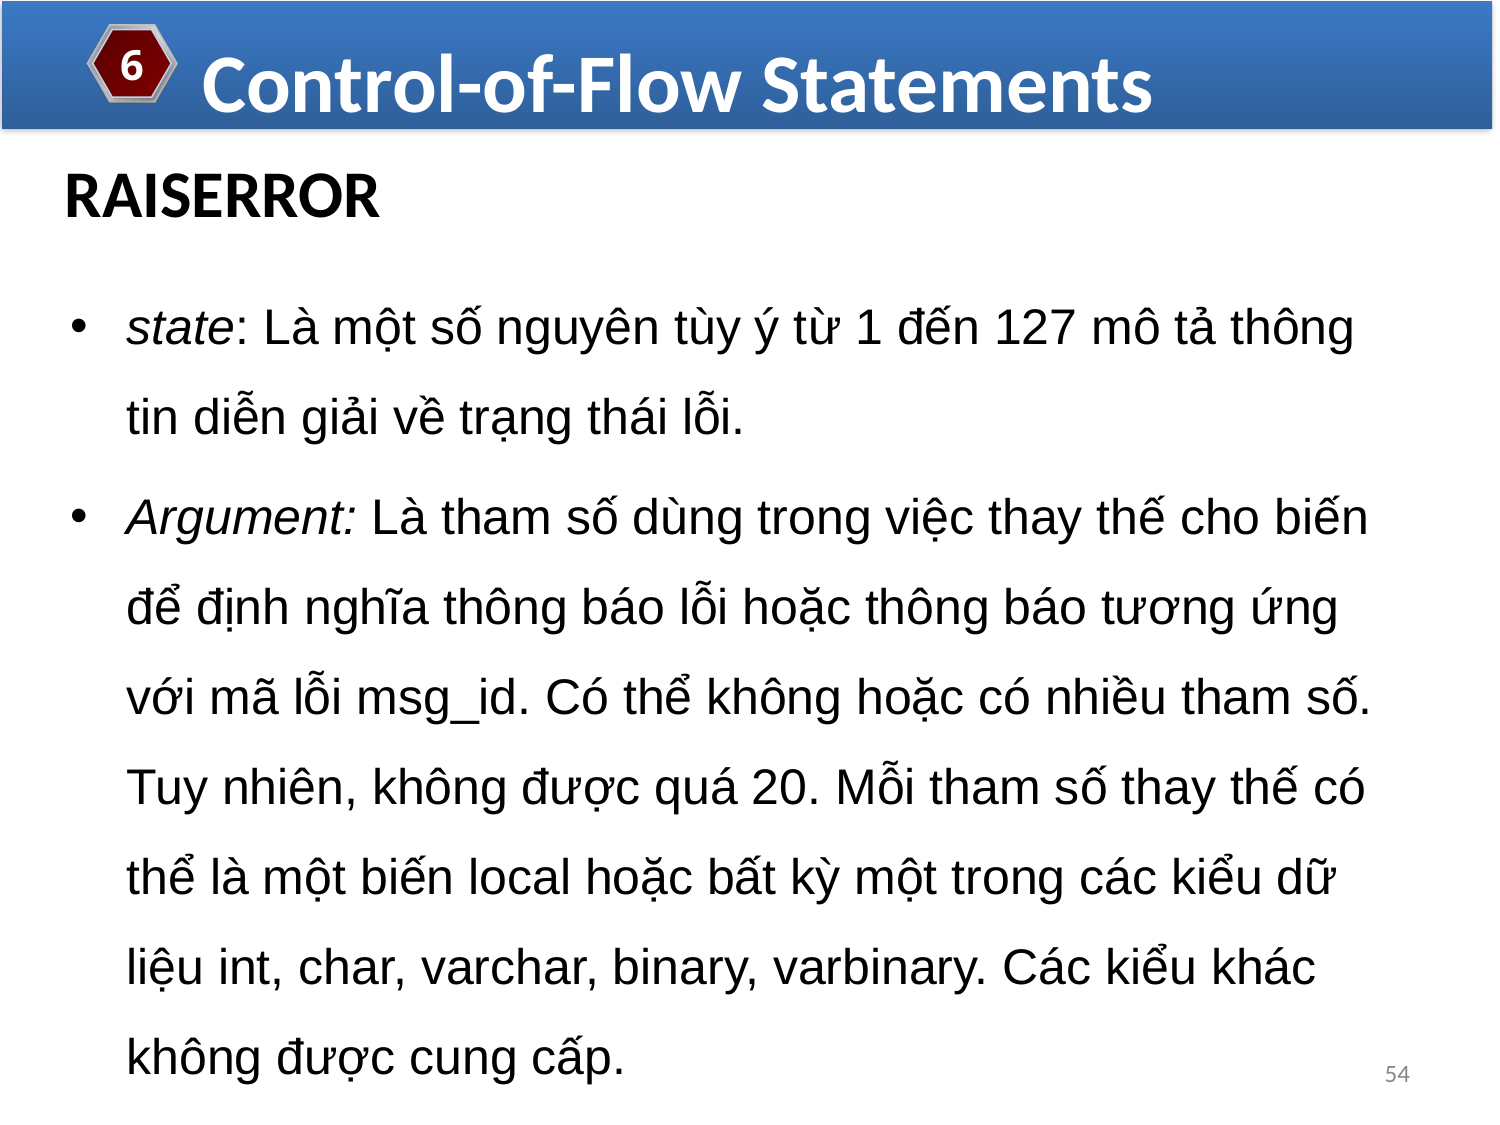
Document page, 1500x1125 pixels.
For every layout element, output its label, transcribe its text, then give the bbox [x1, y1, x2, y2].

text_box Control-of-Flow Statements [187, 21, 1325, 137]
slide_number 54 [1074, 1042, 1425, 1103]
text_box RAISERROR [50, 143, 1425, 507]
text_box [2, 1, 1493, 129]
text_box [87, 24, 178, 104]
text_box state: Là một số nguyên tùy ý từ 1 đến 127 mô tả thông tin diễn giải về trạng thái lỗi. Argument: Là tham số dùng trong việc thay thế cho biến để định nghĩa thông báo lỗi hoặc thông báo tương ứng với mã lỗi msg_id. Có thể không hoặc có nhiều tham số. Tuy nhiên, không được quá 20. Mỗi tham số thay thế có thể là một biến local hoặc bất kỳ một trong các kiểu dữ liệu int, char, varchar, binary, varbinary. Các kiểu khác không được cung cấp. [55, 257, 1425, 924]
